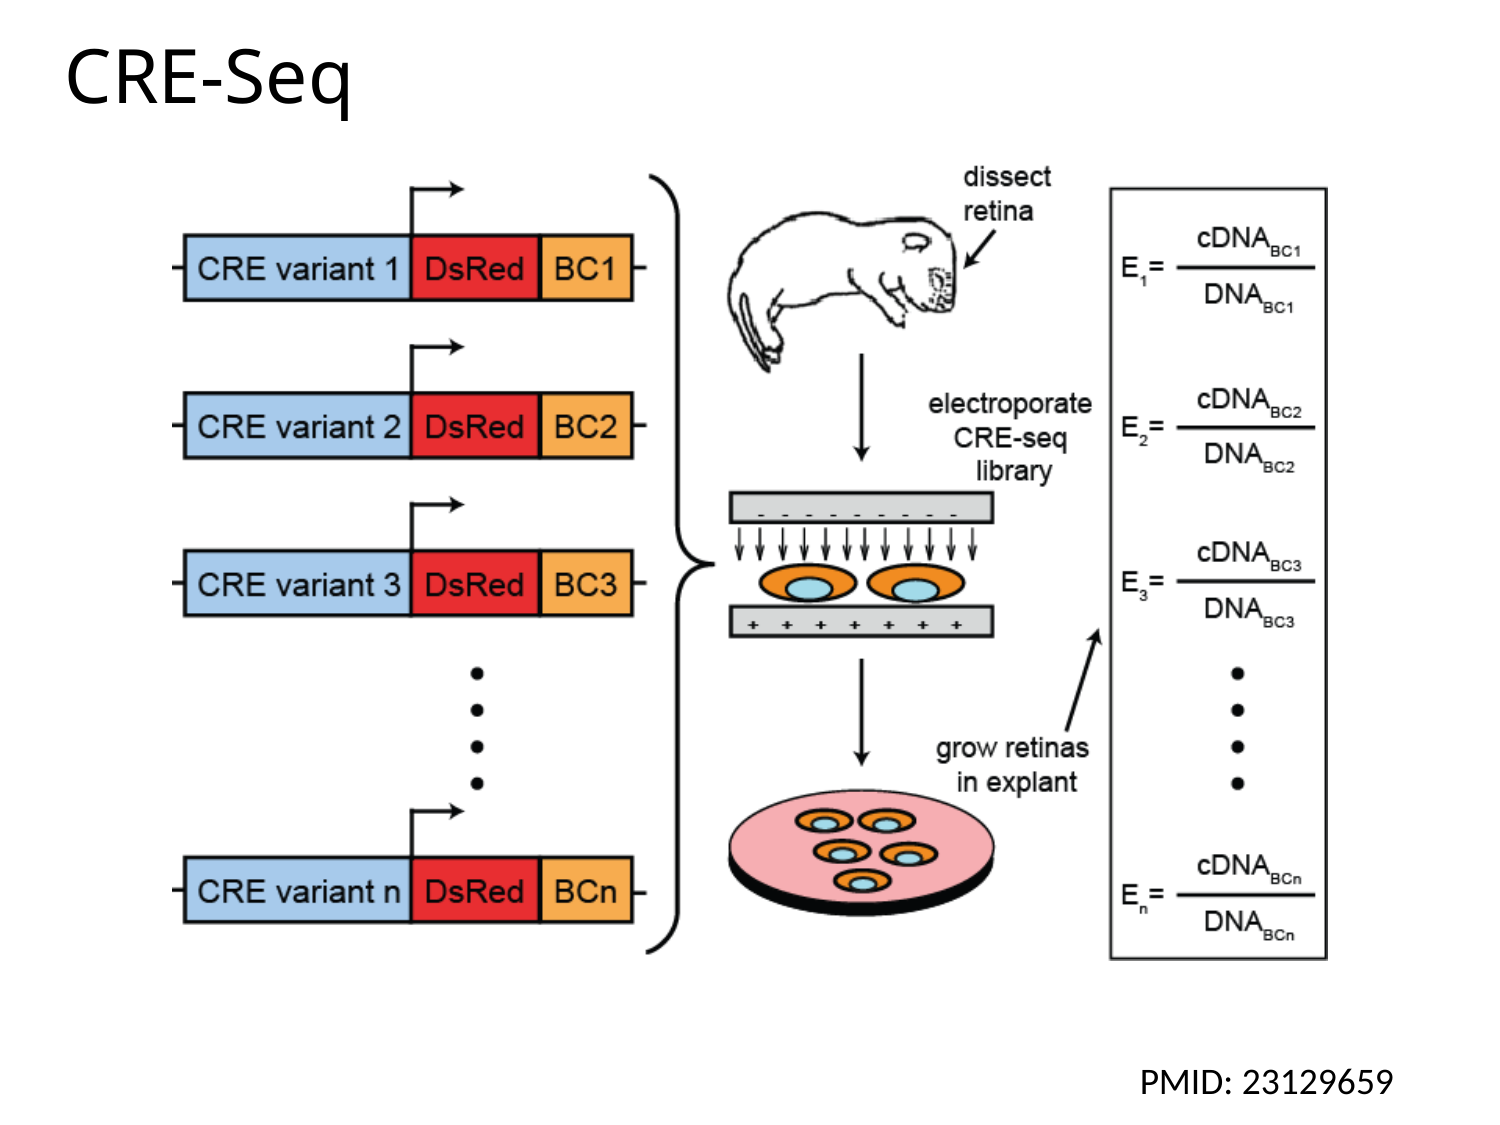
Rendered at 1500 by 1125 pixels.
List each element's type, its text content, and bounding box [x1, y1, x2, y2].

picture [172, 163, 1328, 961]
text_box PMID: 23129659 [1125, 1049, 1475, 1110]
text_box CRE-Seq [49, 21, 1463, 127]
